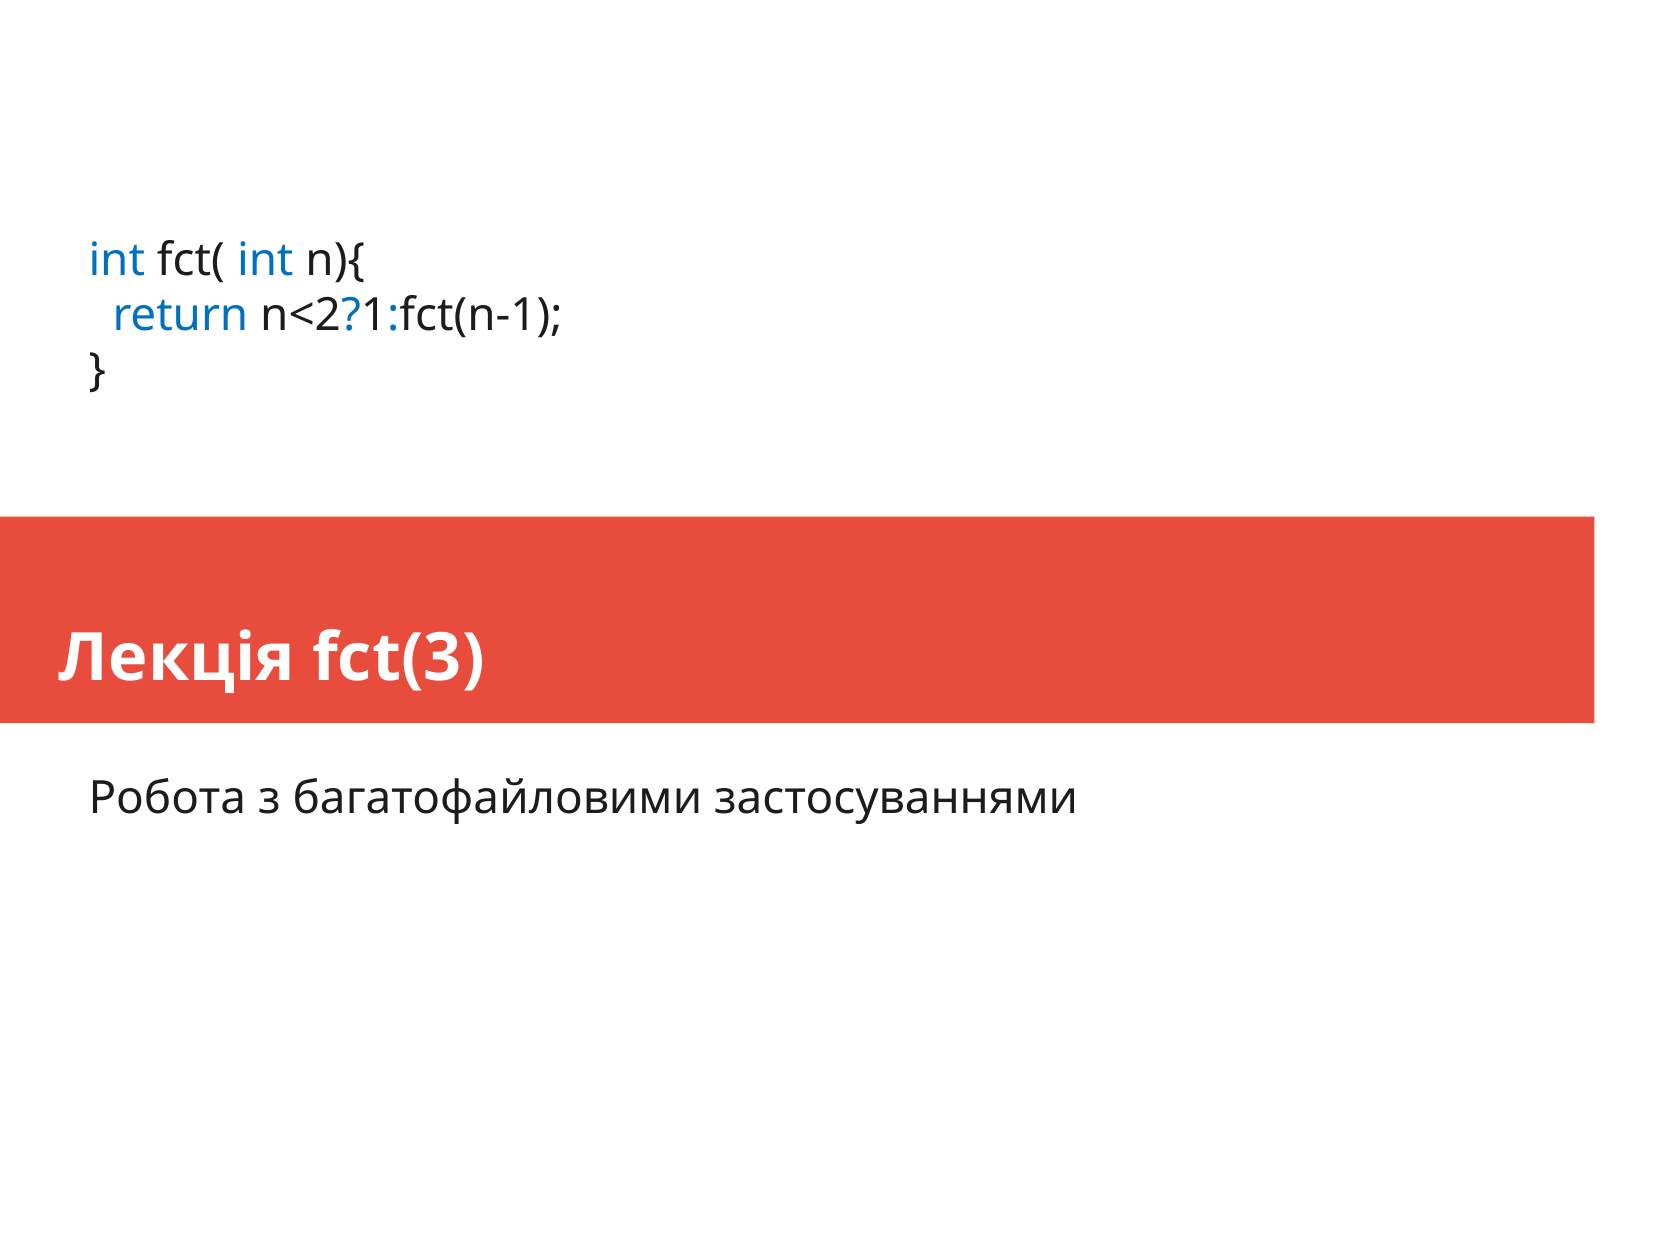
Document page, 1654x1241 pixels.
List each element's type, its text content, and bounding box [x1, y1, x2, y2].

text_box Лекція fct(3) [58, 546, 1595, 694]
text_box int fct( int n){ return n<2?1:fct(n-1); } [88, 94, 1595, 508]
text_box Робота з багатофайловими застосуваннями [88, 767, 1595, 1181]
